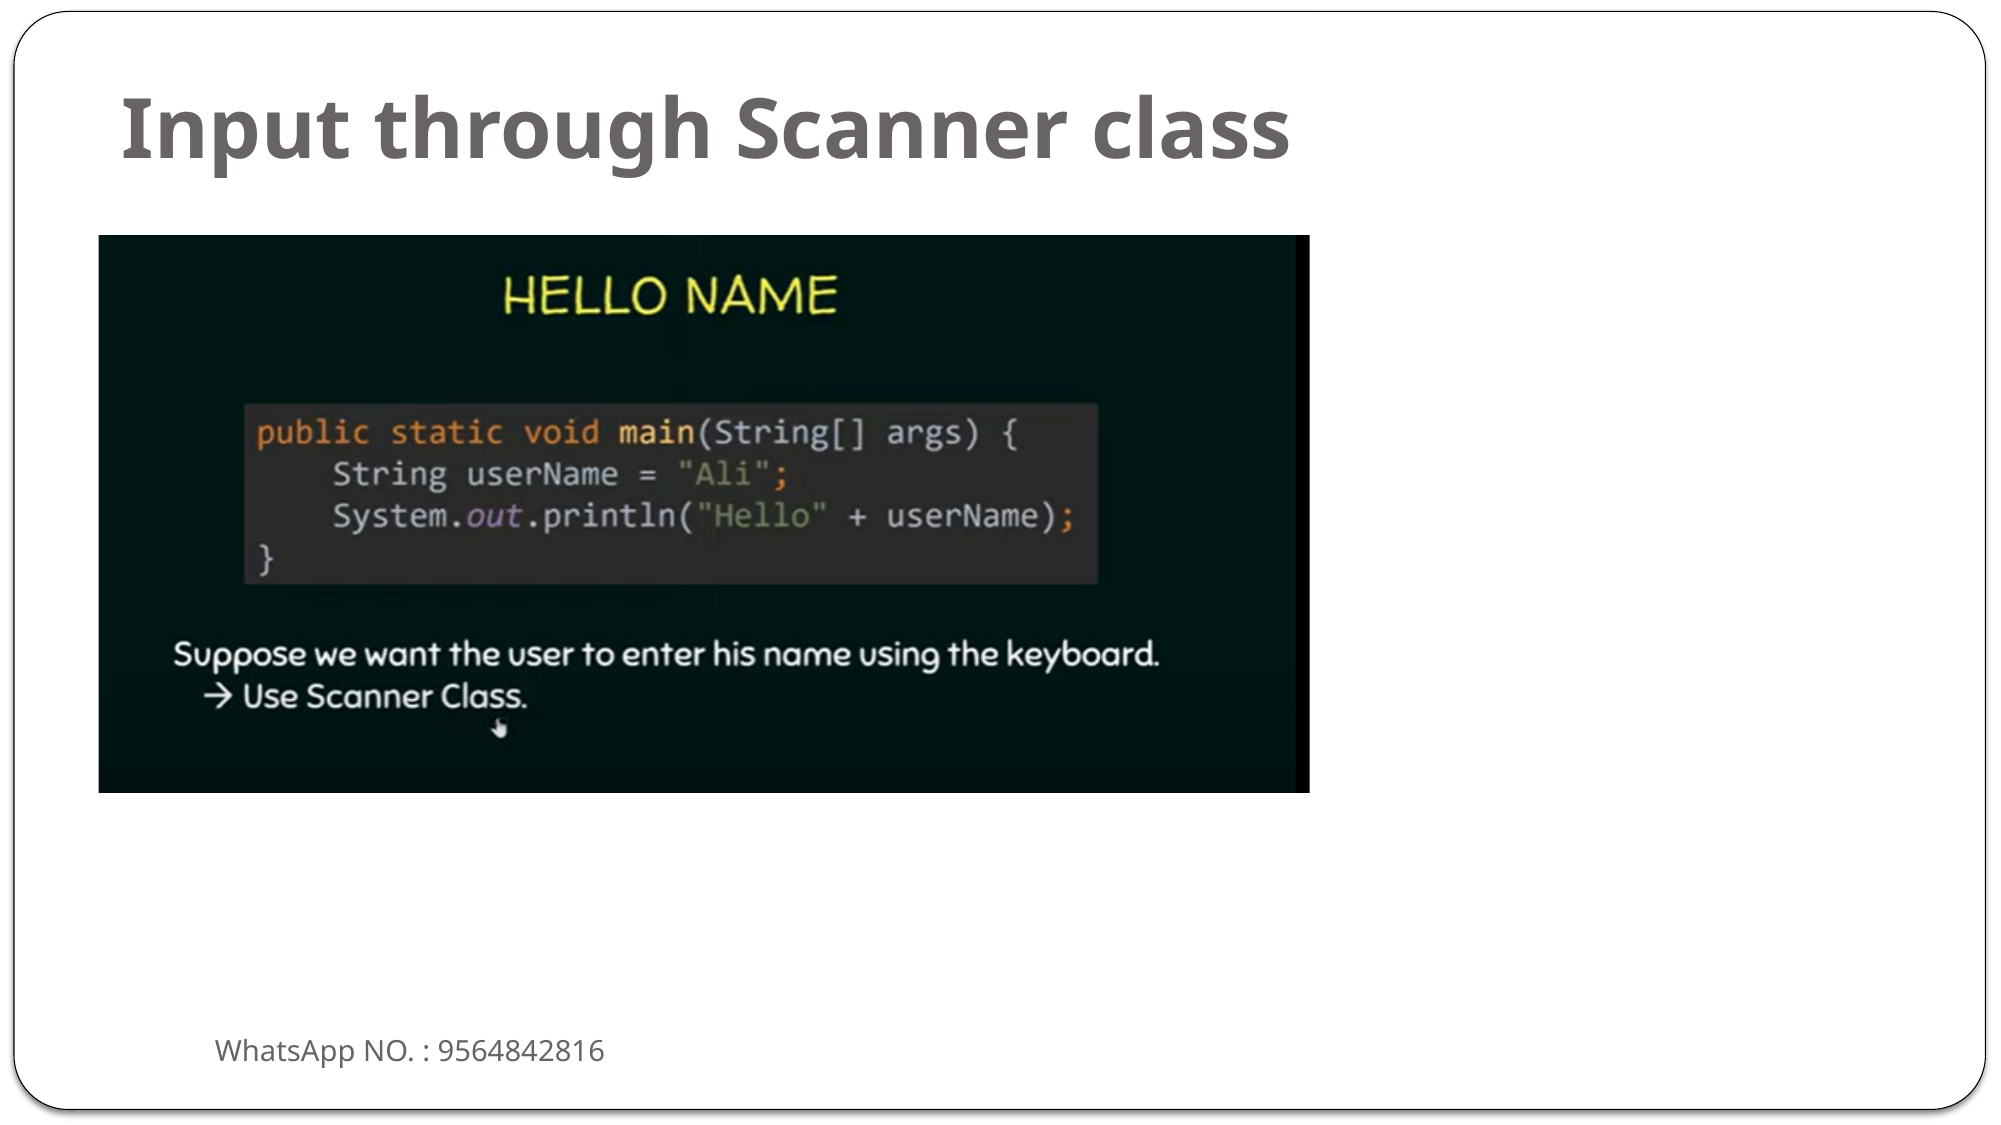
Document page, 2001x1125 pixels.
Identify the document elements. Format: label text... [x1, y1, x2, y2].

picture [98, 234, 1310, 793]
footer WhatsApp NO. : 9564842816 [200, 1012, 1067, 1088]
title Input through Scanner class [119, 0, 1368, 175]
